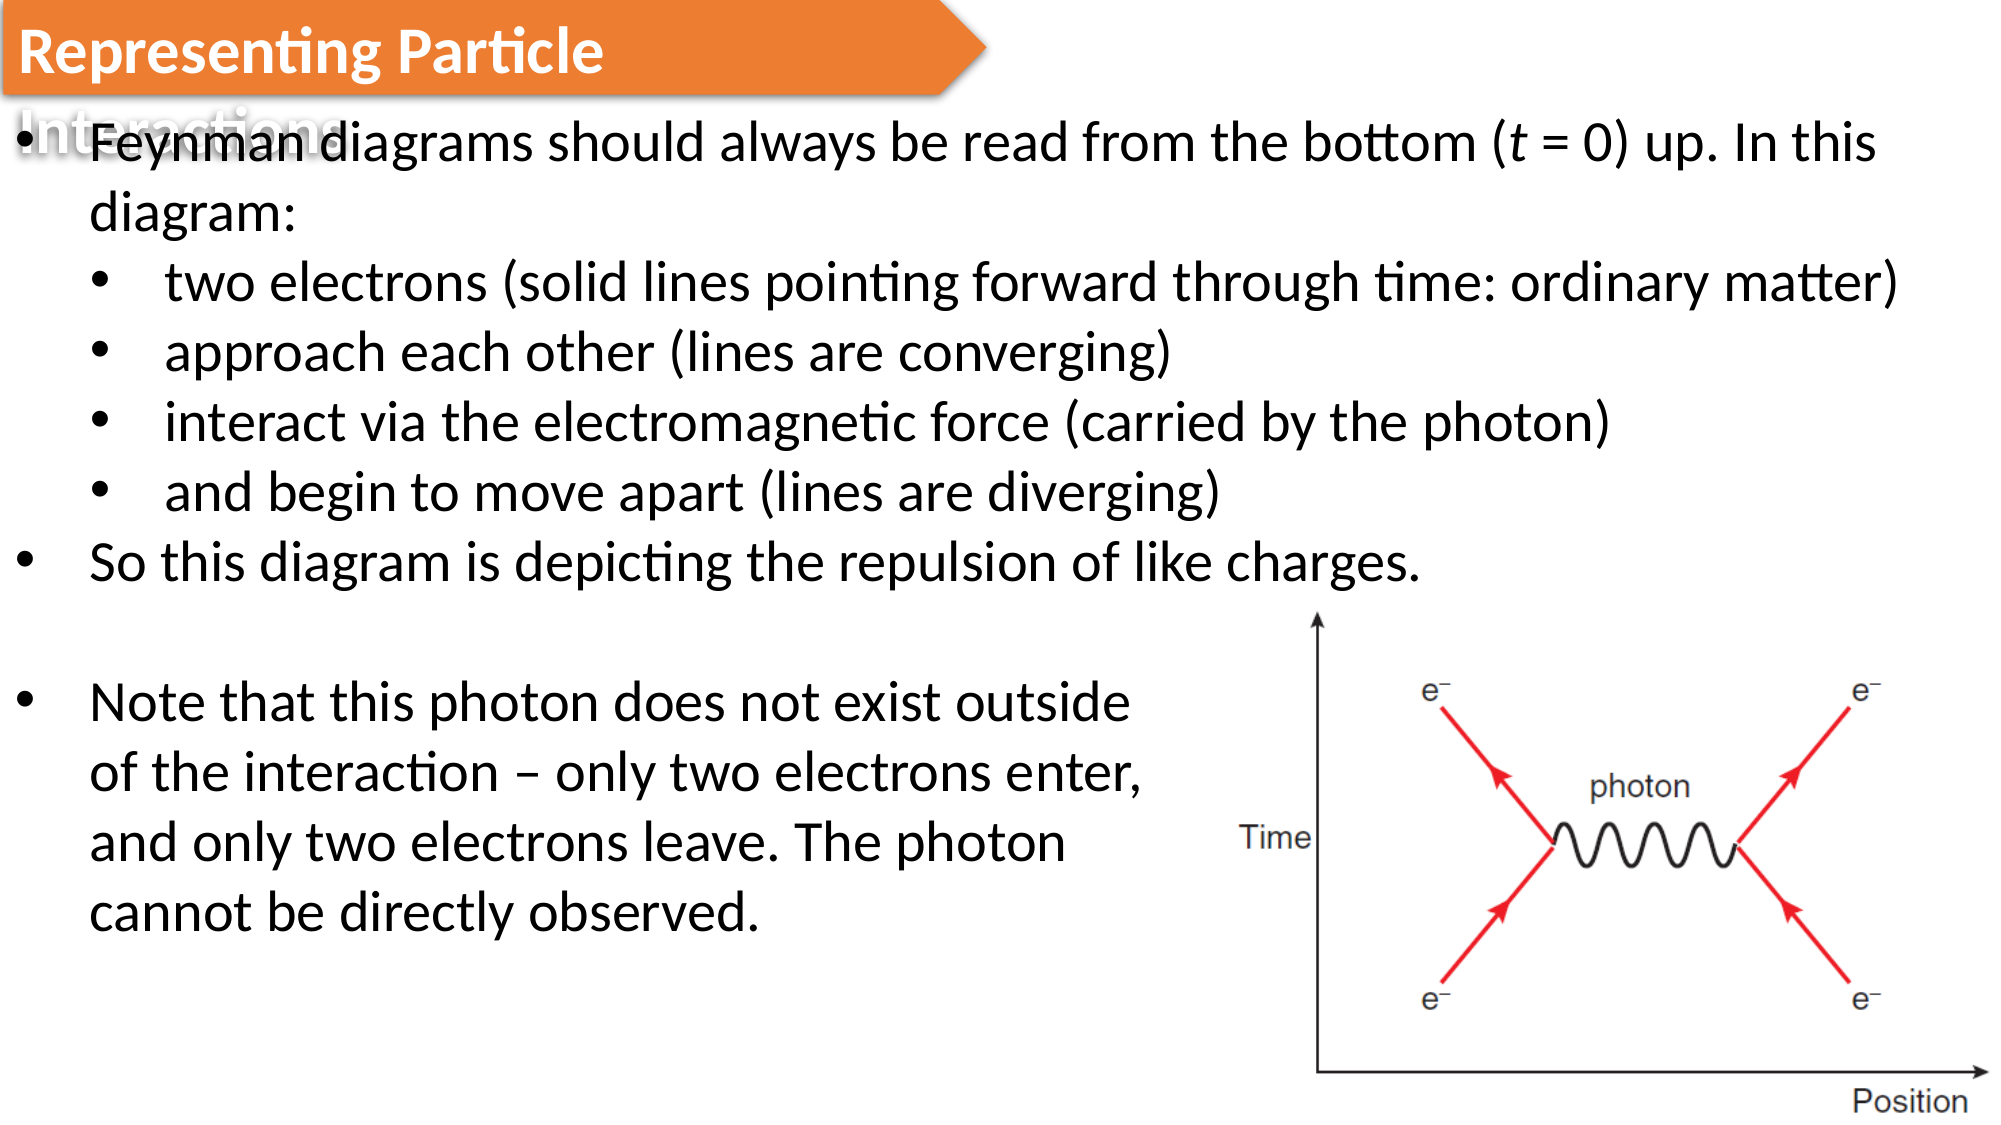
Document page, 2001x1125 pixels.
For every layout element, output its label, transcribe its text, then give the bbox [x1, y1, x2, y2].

text_box Feynman diagrams should always be read from the bottom (t = 0) up. In this diagram: two electrons (solid lines pointing forward through time: ordinary matter) approach each other (lines are converging) interact via the electromagnetic force (carried by the photon) and begin to move apart (lines are diverging) So this diagram is depicting the repulsion of like charges. Note that this photon does not exist outside of the interaction – only two electrons enter, and only two electrons leave. The photon cannot be directly observed. [0, 95, 1972, 951]
picture [1227, 597, 2000, 1125]
text_box Representing Particle Interactions [3, 0, 987, 95]
